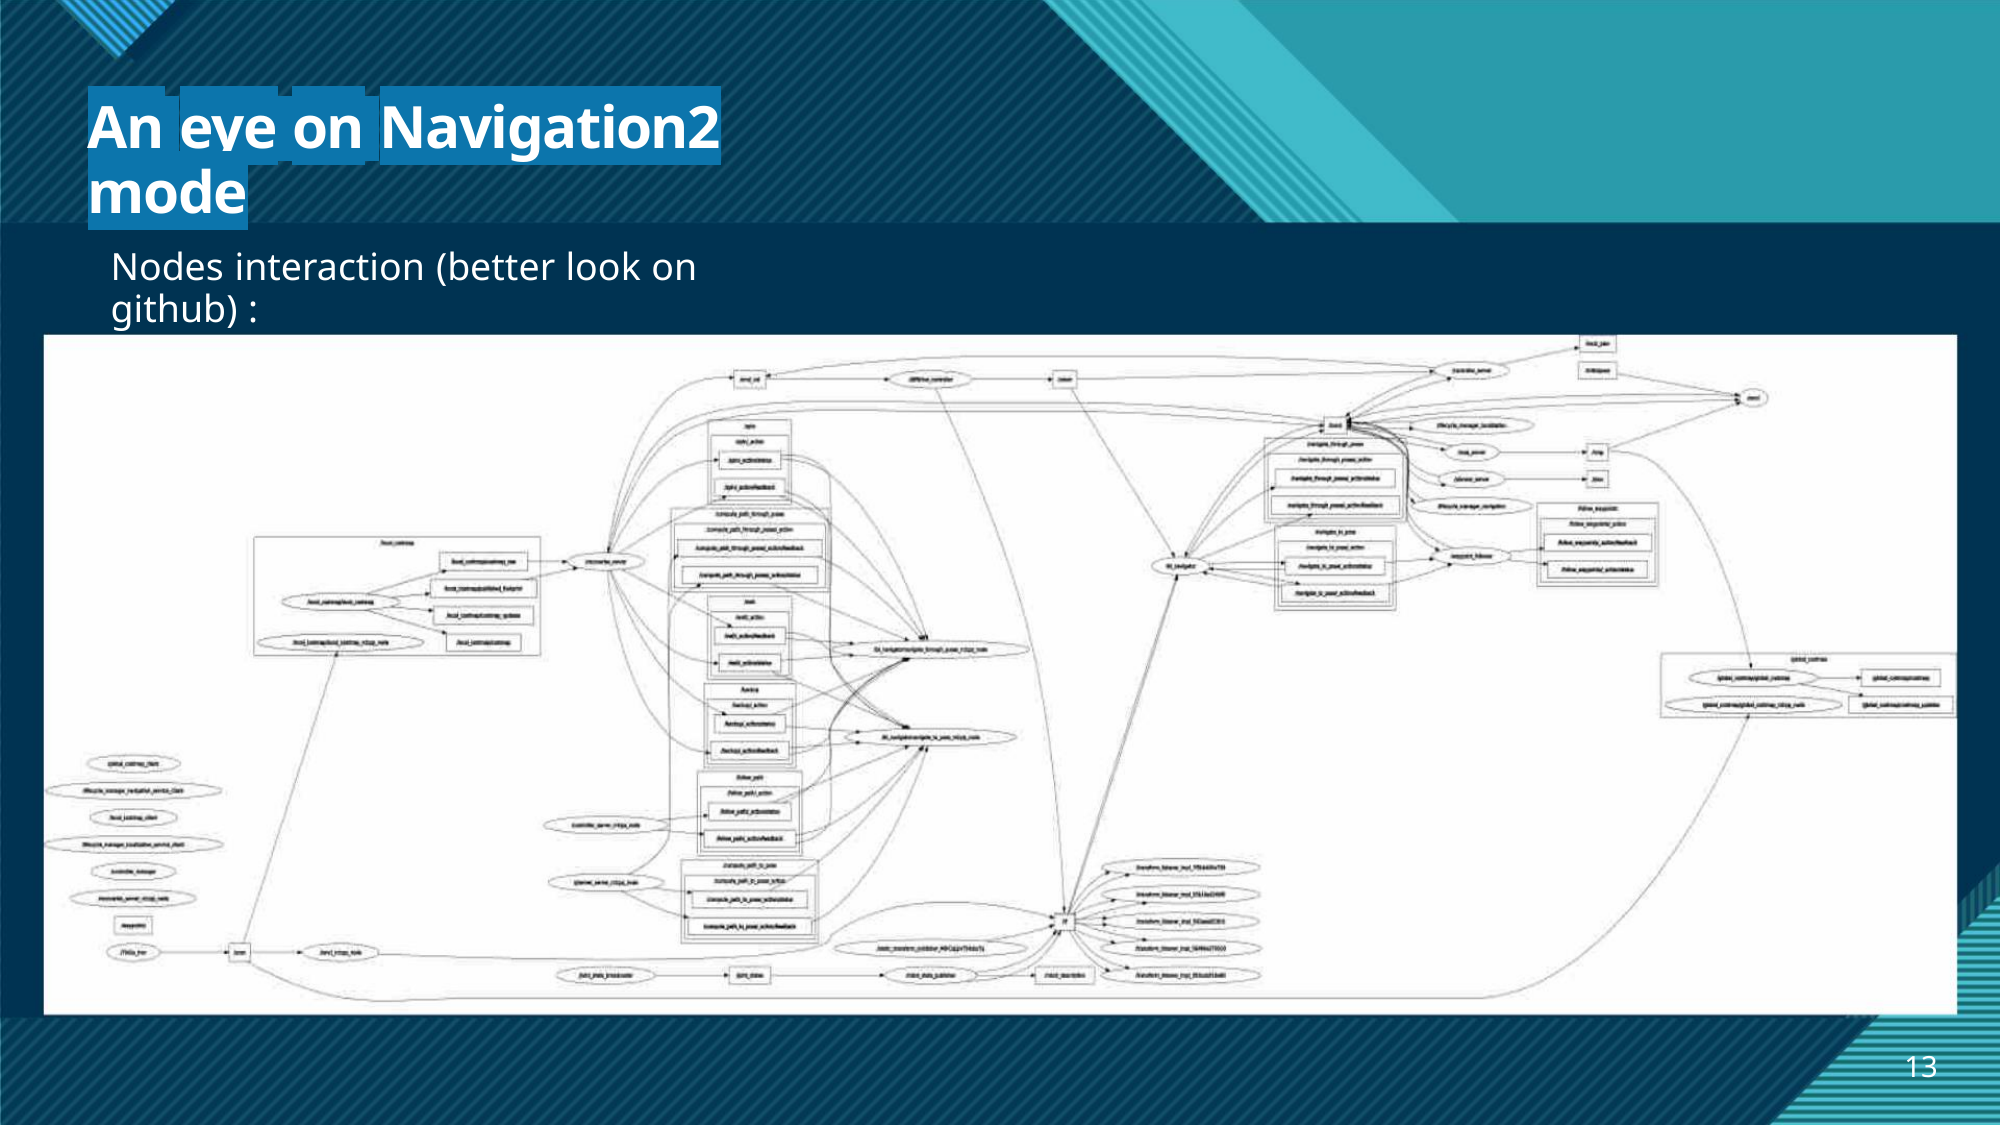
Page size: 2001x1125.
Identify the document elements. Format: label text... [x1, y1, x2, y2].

text_box An eye on Navigation2 mode [87, 94, 874, 225]
text_box [0, 0, 2000, 1125]
text_box 13 [1904, 1050, 1959, 1084]
text_box Nodes interaction (better look on github) : [110, 246, 823, 331]
